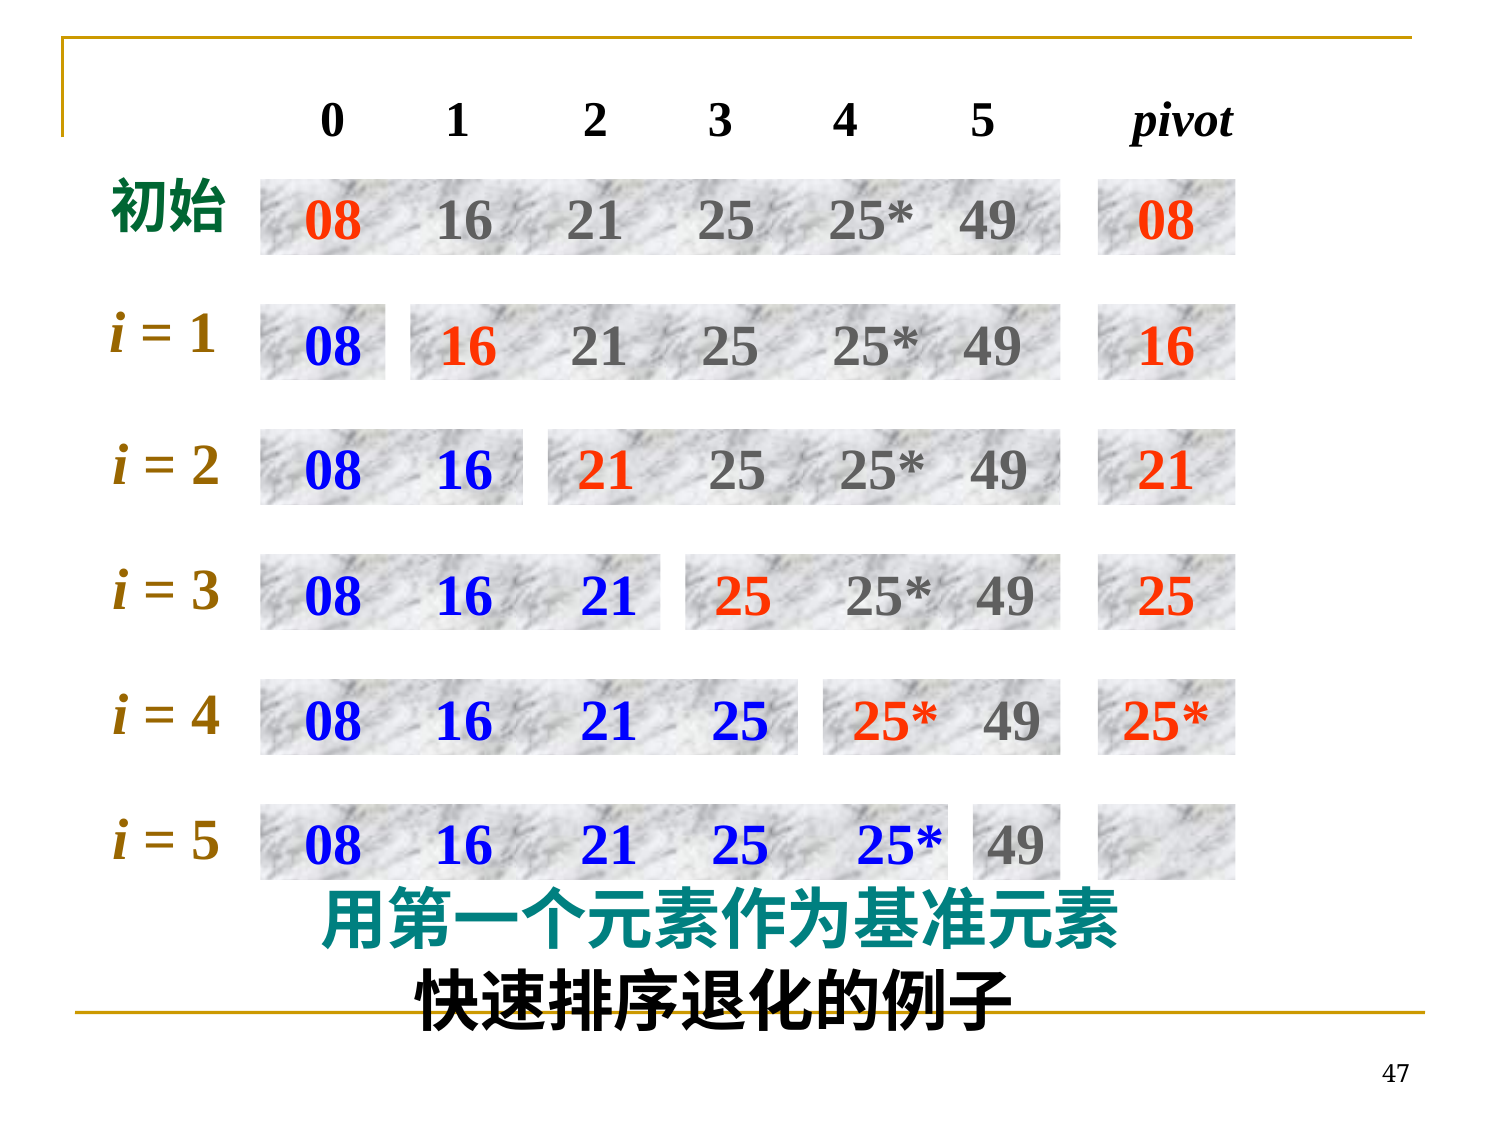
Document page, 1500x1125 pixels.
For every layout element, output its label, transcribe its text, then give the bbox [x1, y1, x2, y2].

text_box i = 3 [98, 544, 236, 629]
text_box 25* 49 [822, 679, 1061, 755]
text_box 用第一个元素作为基准元素 [305, 869, 1323, 964]
text_box 21 25 25* 49 [547, 429, 1061, 505]
text_box 08 16 21 [260, 554, 661, 630]
text_box [1097, 804, 1236, 880]
text_box 08 16 21 25 [260, 679, 798, 755]
slide_number 47 [1074, 1024, 1425, 1100]
text_box 08 16 [260, 429, 523, 505]
text_box 08 16 21 25 25* [260, 804, 948, 880]
text_box 25 25* 49 [685, 554, 1061, 630]
text_box 08 16 21 25 25* 49 [260, 179, 1061, 255]
text_box 25 [1097, 554, 1236, 630]
text_box 初始 [95, 161, 243, 247]
text_box 0 1 2 3 4 5 pivot [305, 79, 1248, 154]
text_box 08 [1097, 179, 1236, 255]
text_box 16 21 25 25* 49 [410, 304, 1061, 380]
text_box 08 [260, 304, 386, 380]
text_box 25* [1097, 679, 1236, 755]
text_box i = 5 [98, 793, 236, 879]
text_box 49 [972, 804, 1061, 880]
text_box 16 [1097, 304, 1236, 380]
text_box i = 4 [98, 669, 236, 754]
text_box i = 1 [94, 287, 233, 372]
text_box 21 [1097, 429, 1236, 505]
text_box 快速排序退化的例子 [398, 951, 1030, 1047]
text_box i = 2 [98, 418, 236, 504]
